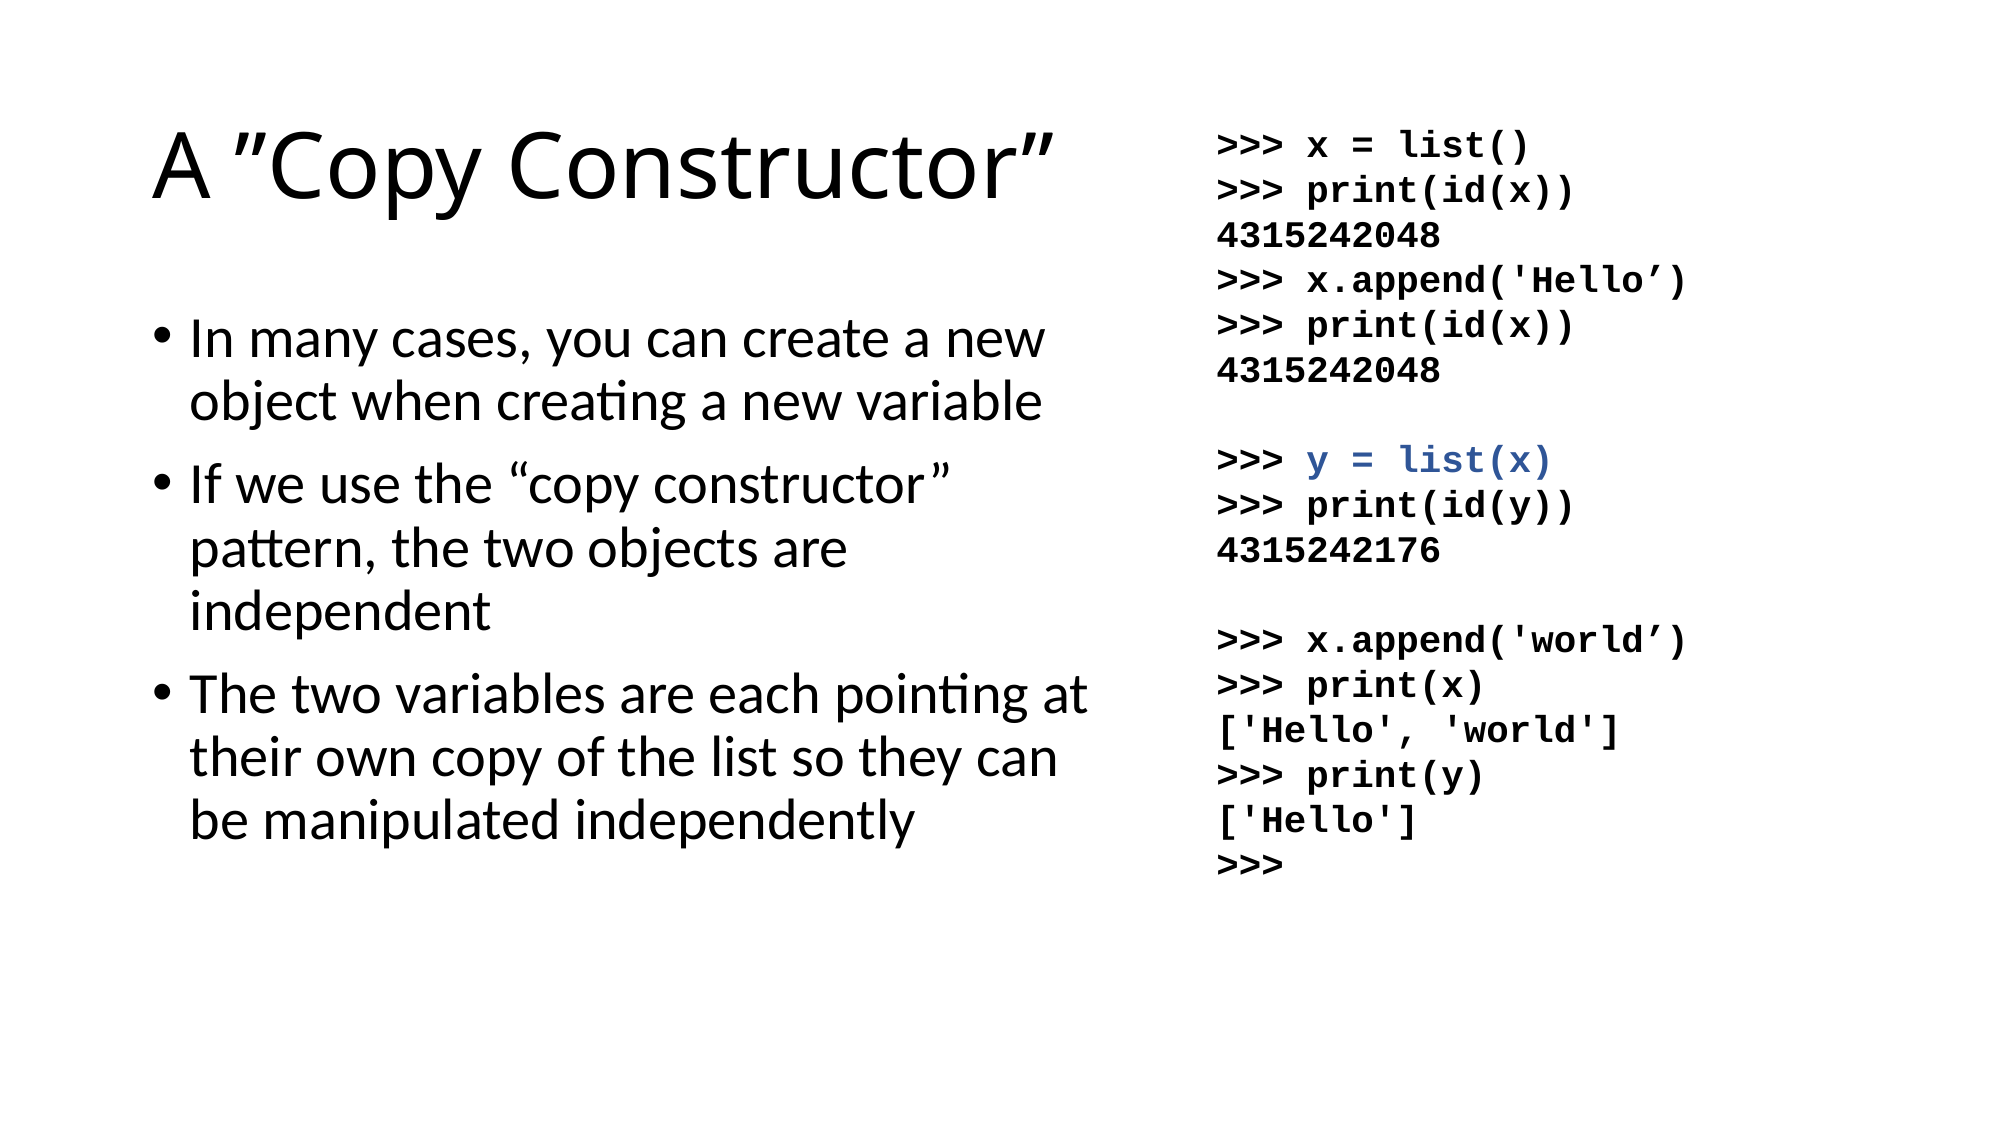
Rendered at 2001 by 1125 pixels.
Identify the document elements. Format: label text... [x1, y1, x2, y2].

text_box >>> x = list() >>> print(id(x)) 4315242048 >>> x.append('Hello’) >>> print(id(x)) 4315242048 >>> y = list(x) >>> print(id(y)) 4315242176 >>> x.append('world’) >>> print(x) ['Hello', 'world'] >>> print(y) ['Hello'] >>> [1201, 113, 1747, 893]
title A ”Copy Constructor” [137, 59, 1863, 278]
list In many cases, you can create a new object when creating a new variable If we use the “copy constructor” pattern, the two objects are independent The two variables are each pointing at their own copy of the list so they can be manipulated independently [137, 299, 1115, 1014]
